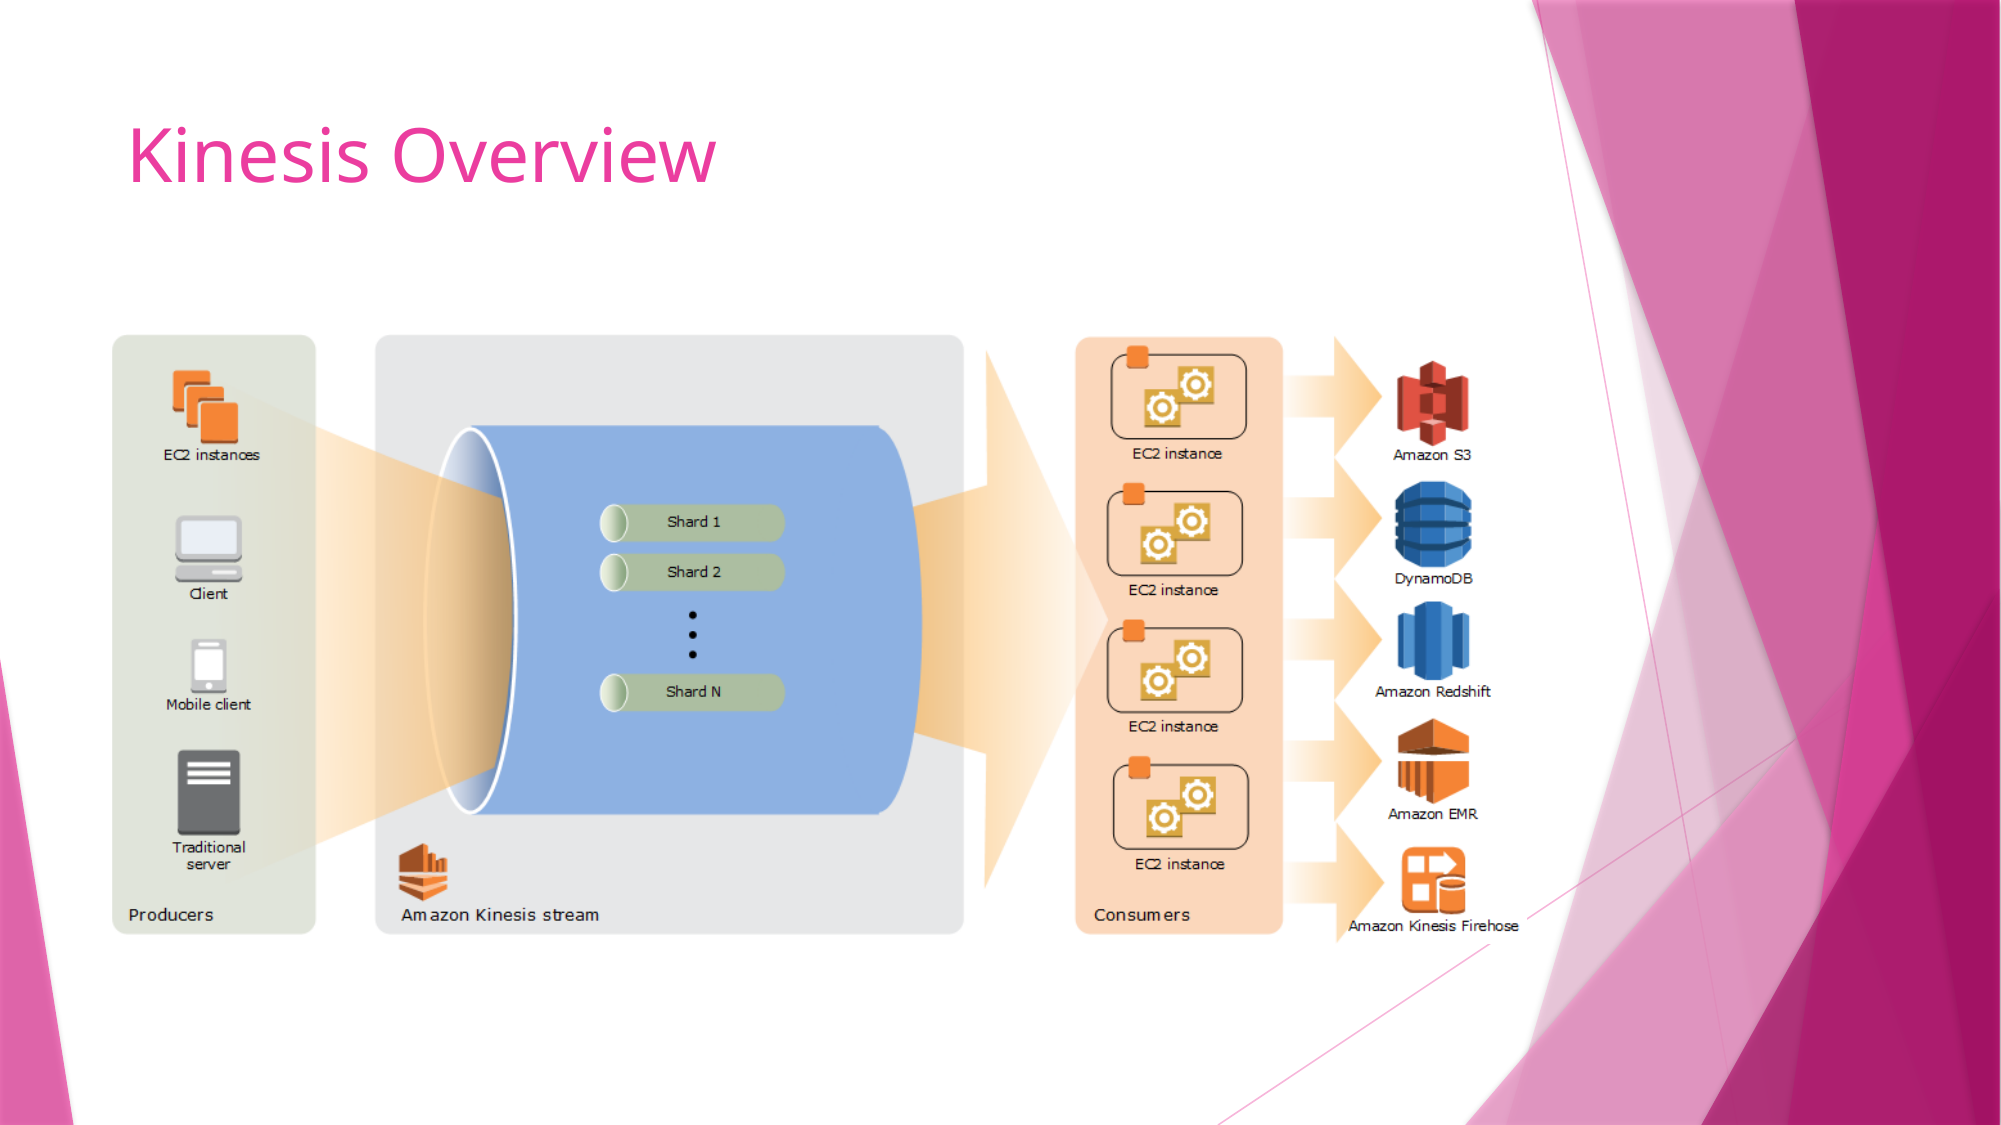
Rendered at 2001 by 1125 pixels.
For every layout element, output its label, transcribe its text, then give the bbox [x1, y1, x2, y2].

title Kinesis Overview [111, 99, 1522, 317]
picture [110, 333, 1527, 944]
